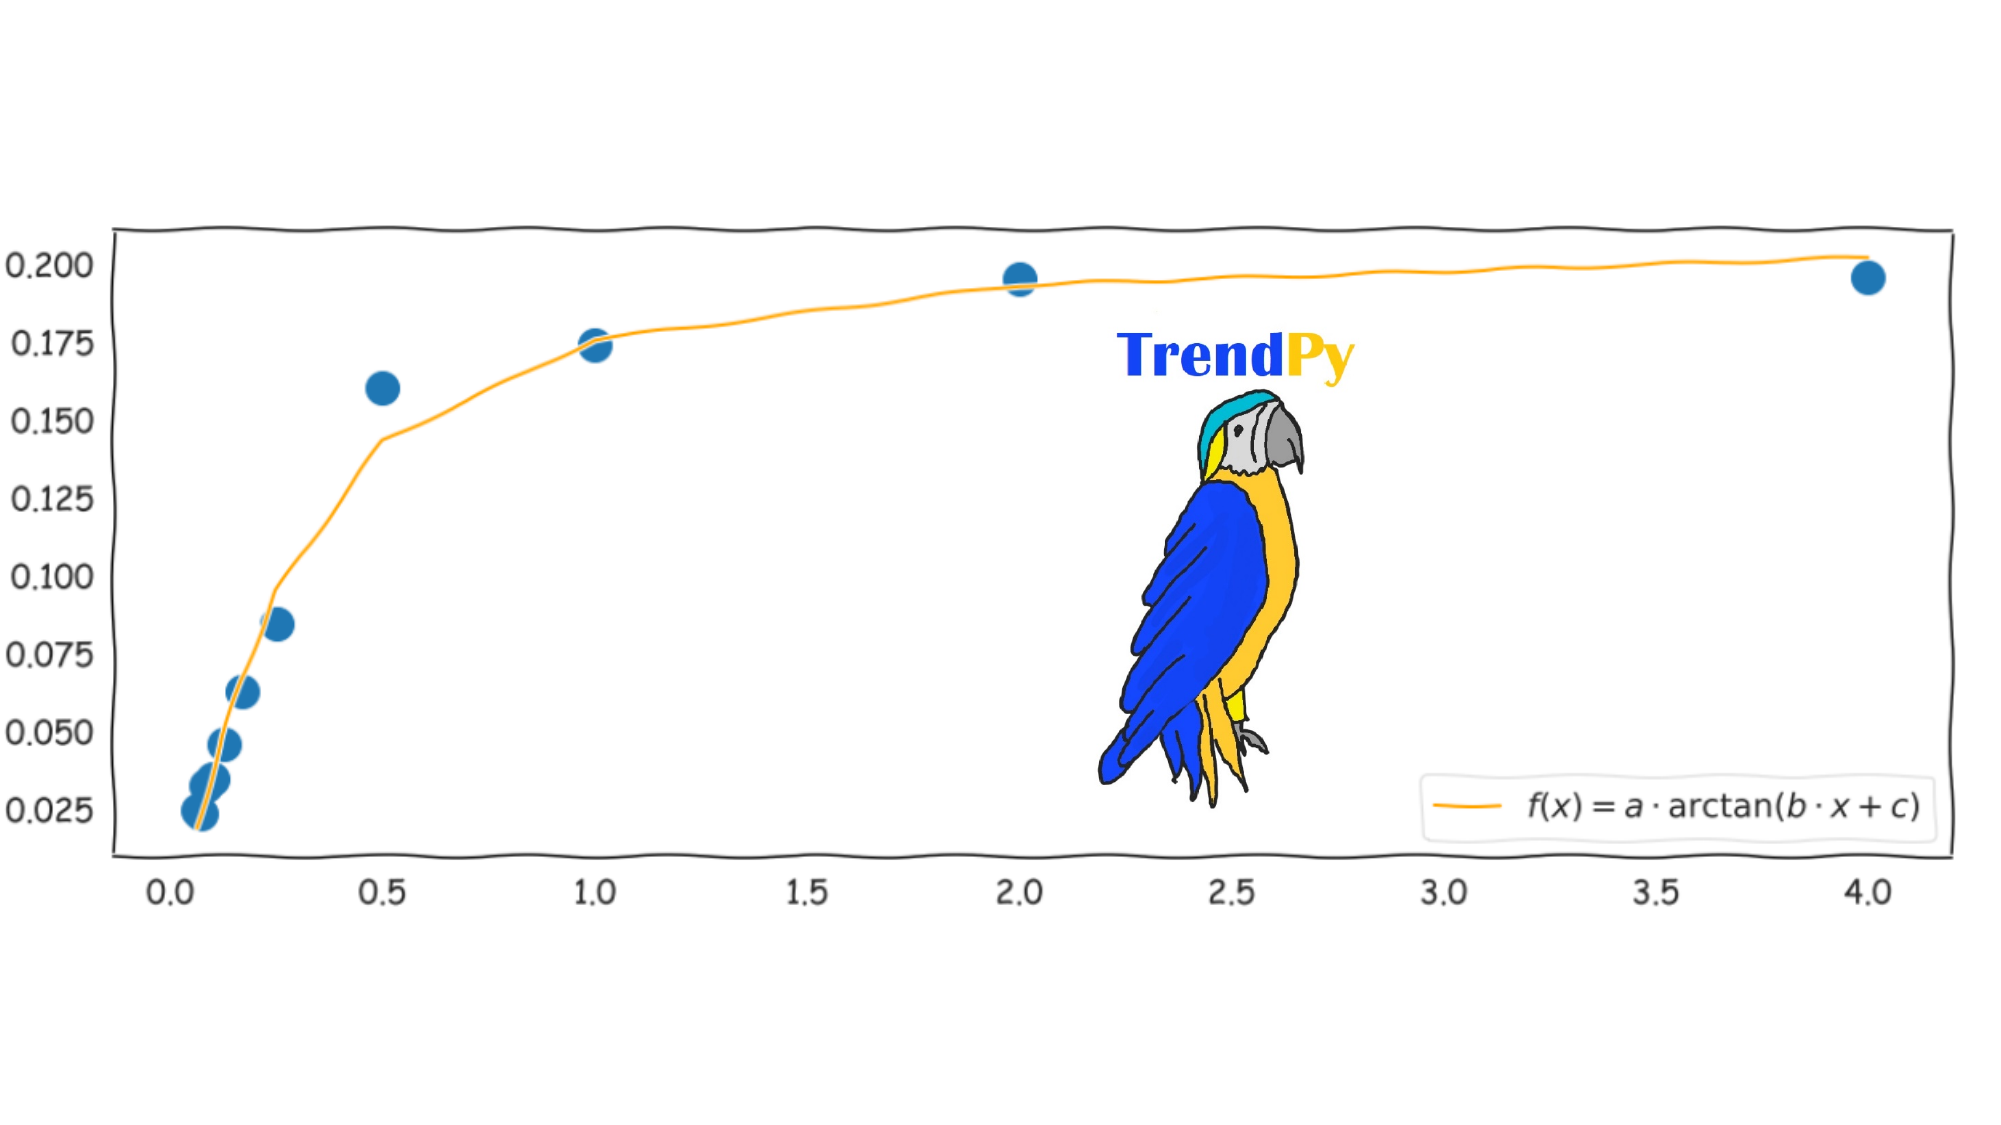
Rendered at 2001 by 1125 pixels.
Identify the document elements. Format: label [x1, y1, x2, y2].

picture [0, 218, 1989, 913]
